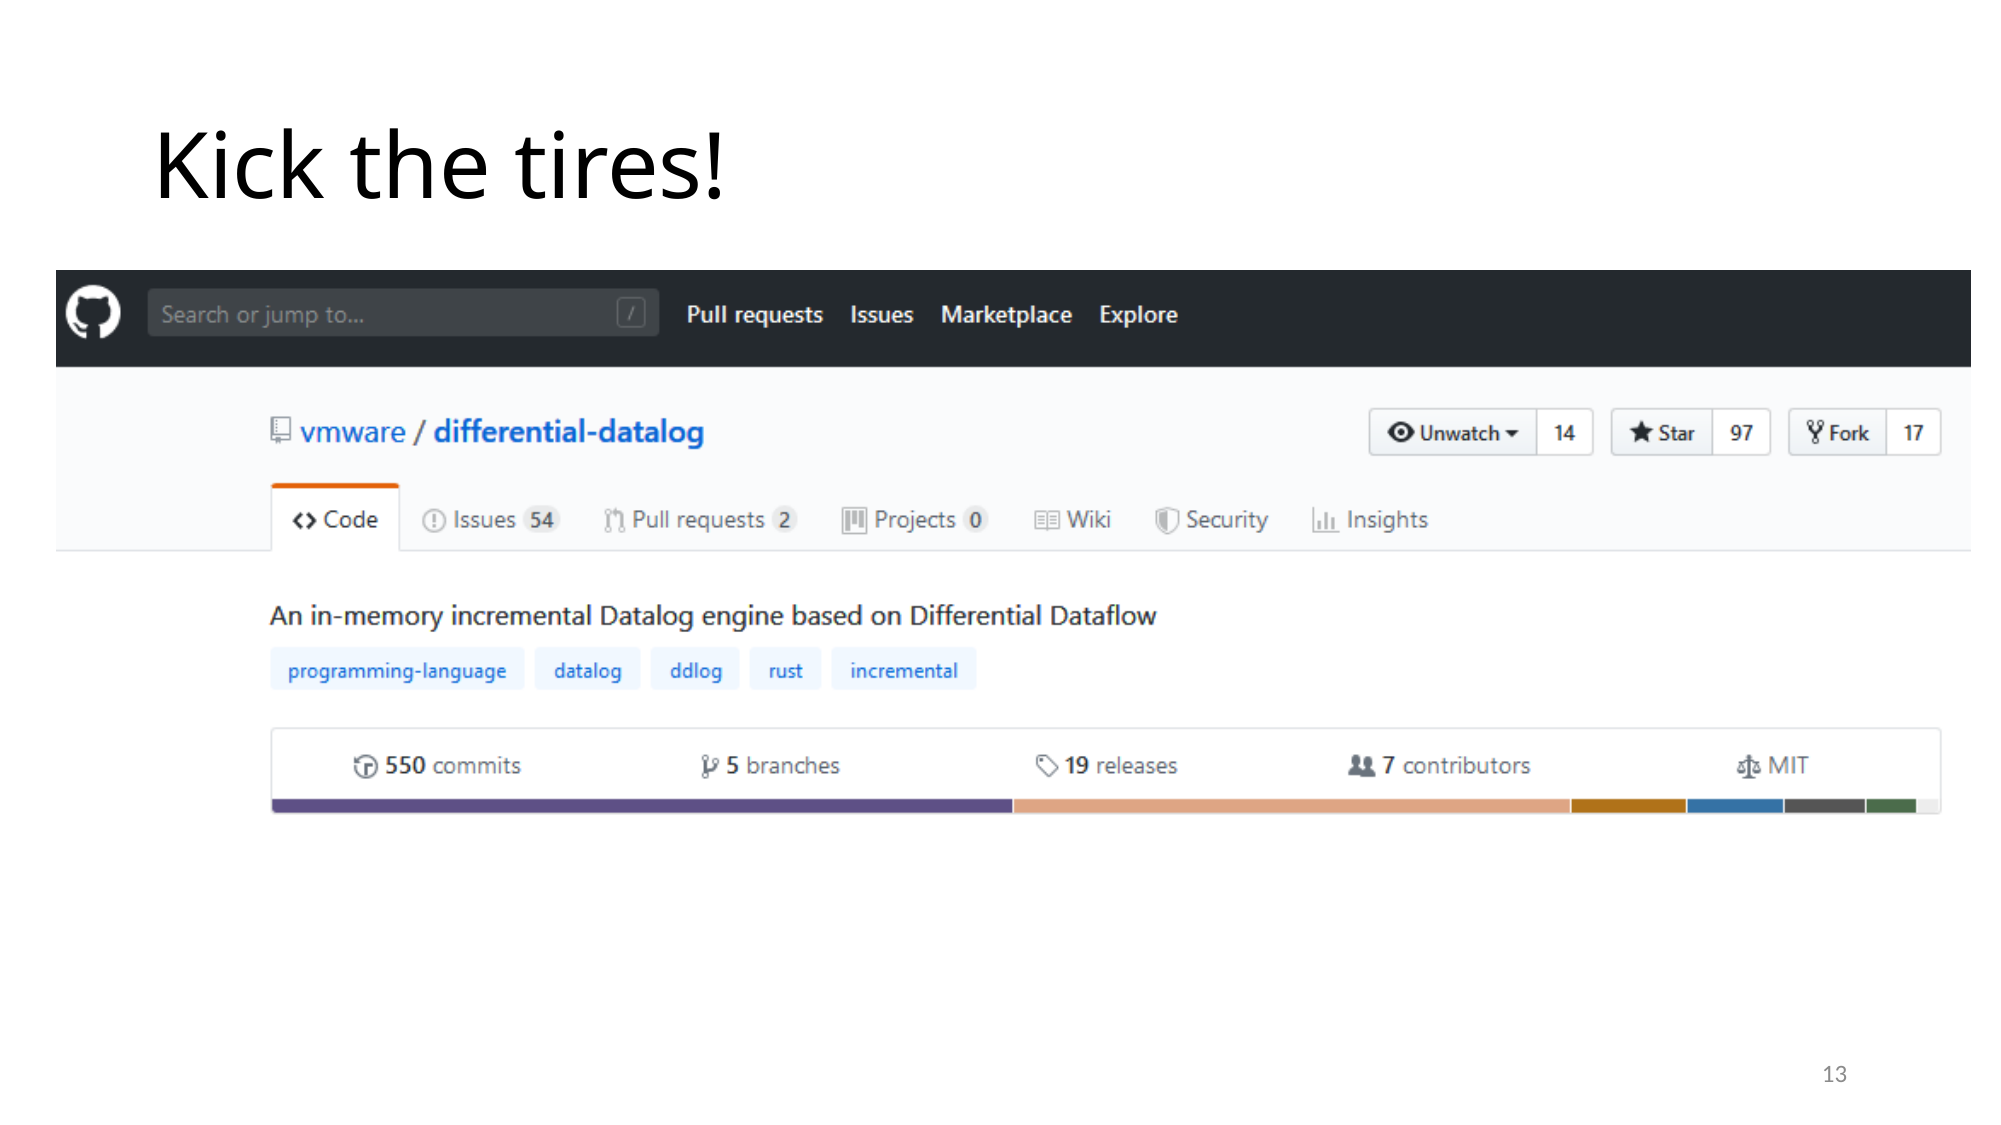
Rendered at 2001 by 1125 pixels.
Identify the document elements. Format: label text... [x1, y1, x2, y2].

title Kick the tires! [137, 59, 1863, 270]
slide_number 13 [1412, 1042, 1863, 1103]
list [56, 270, 1971, 825]
